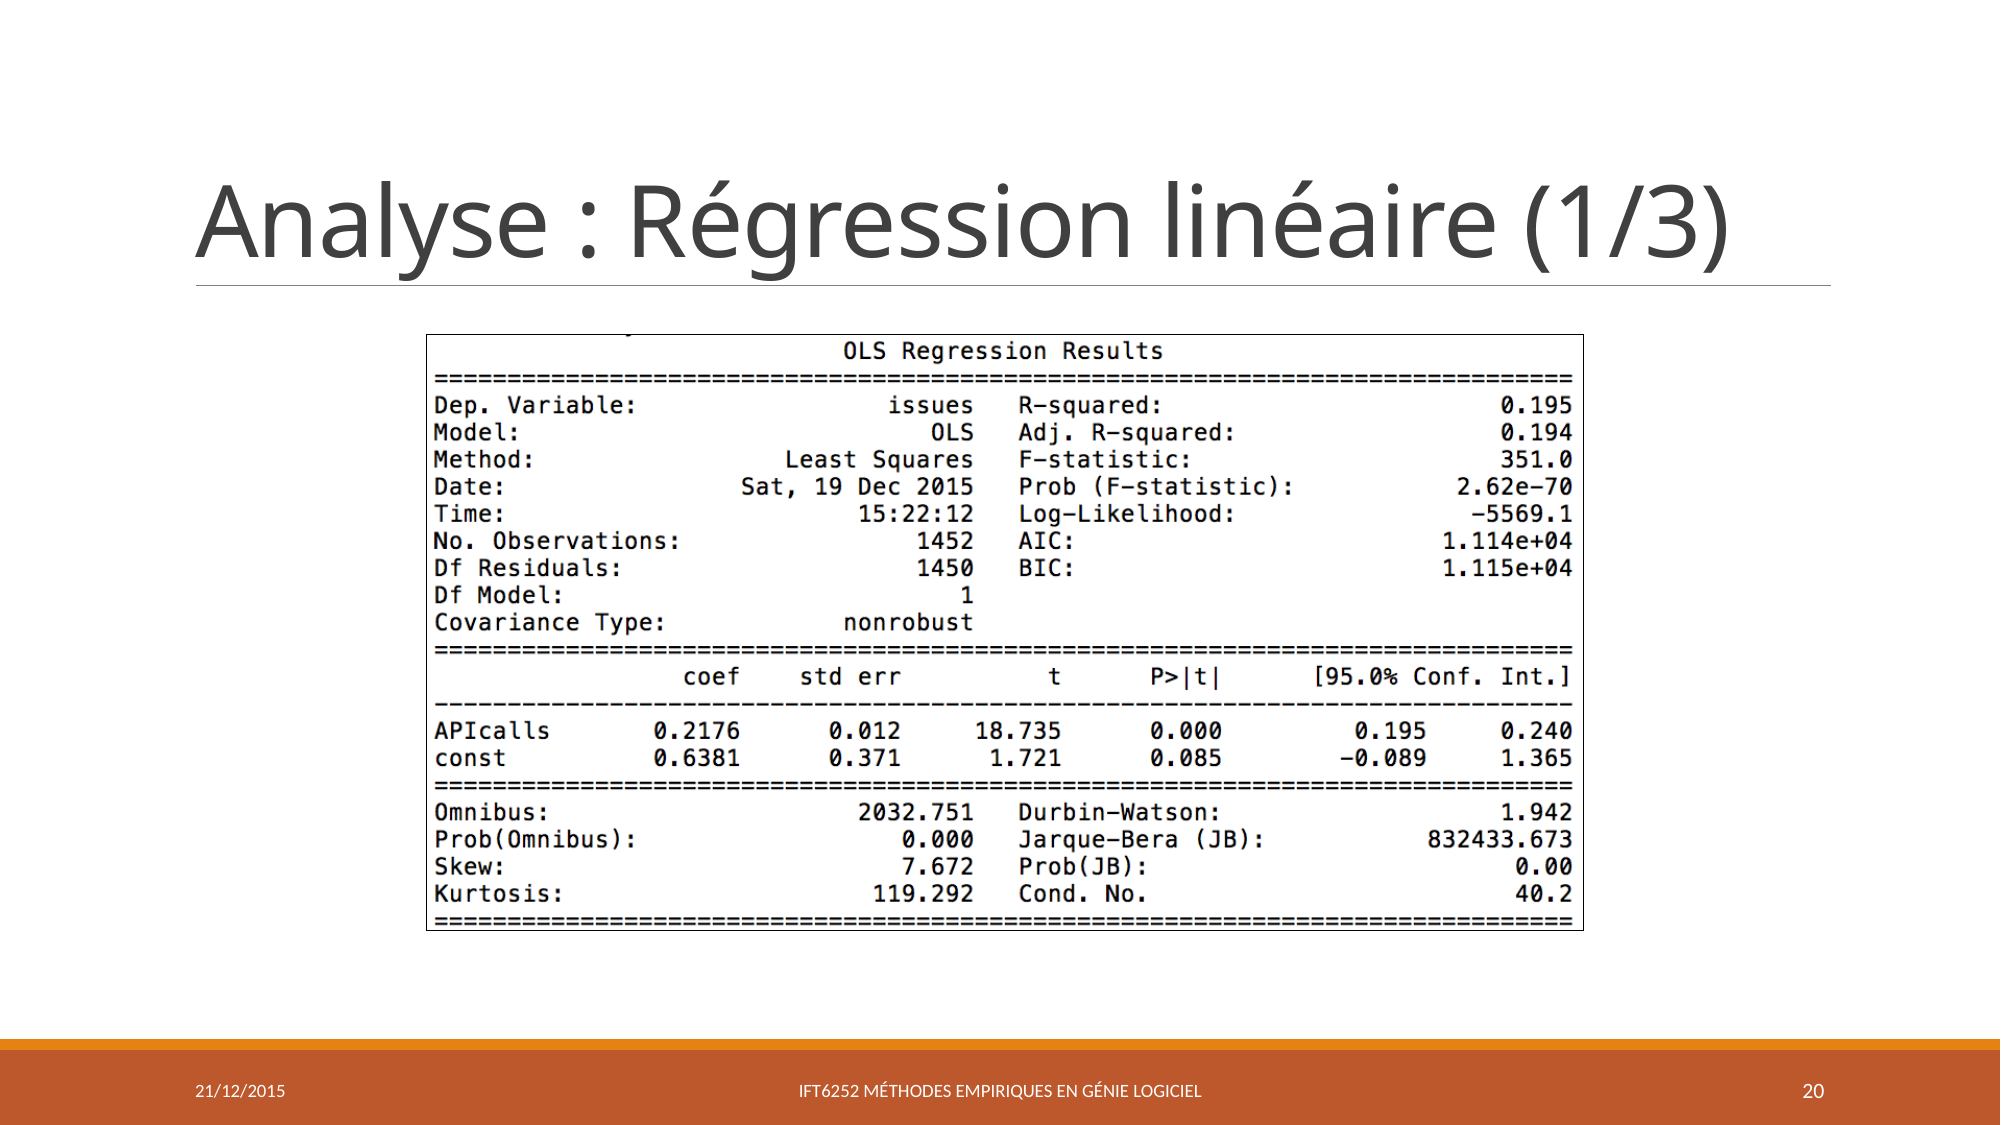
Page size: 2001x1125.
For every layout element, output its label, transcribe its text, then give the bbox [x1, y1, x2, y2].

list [426, 334, 1584, 932]
footer IFT6252 Méthodes empiriques en génie logiciel [604, 1059, 1396, 1120]
title Analyse : Régression linéaire (1/3) [180, 47, 1830, 285]
slide_number 20 [1624, 1059, 1840, 1120]
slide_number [180, 1059, 586, 1120]
